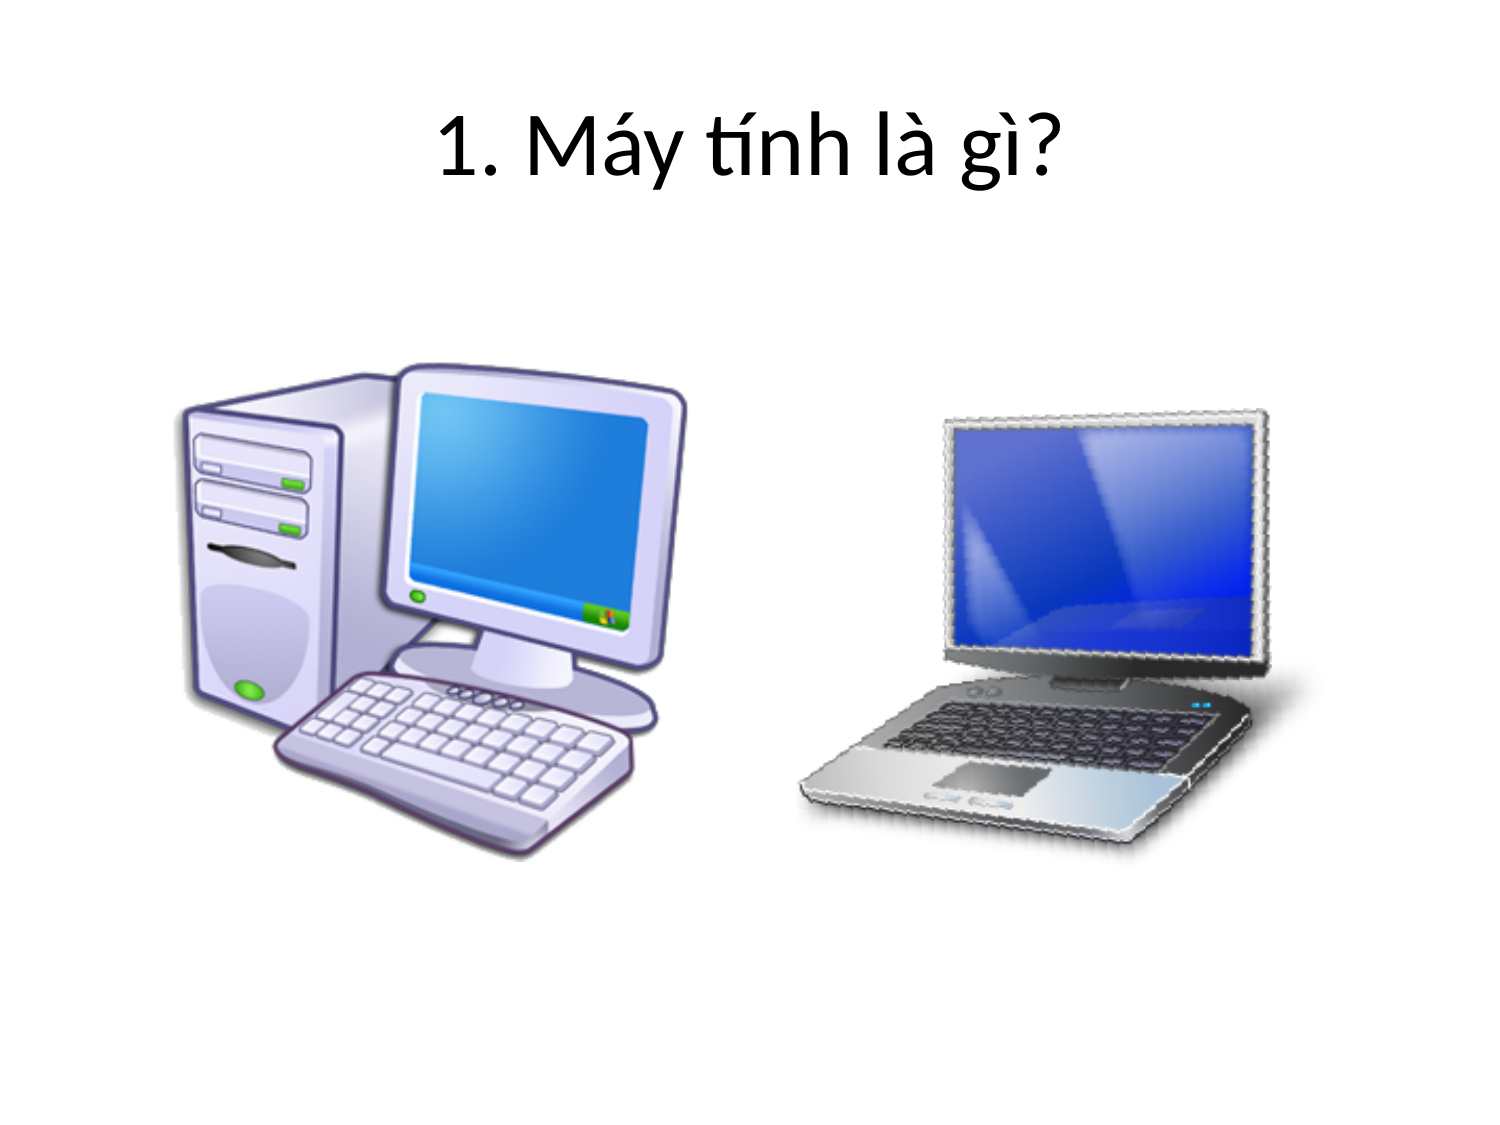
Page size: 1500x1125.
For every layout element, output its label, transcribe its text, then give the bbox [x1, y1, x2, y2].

picture [728, 292, 1353, 919]
picture [163, 327, 698, 862]
title 1. Máy tính là gì? [75, 45, 1425, 233]
